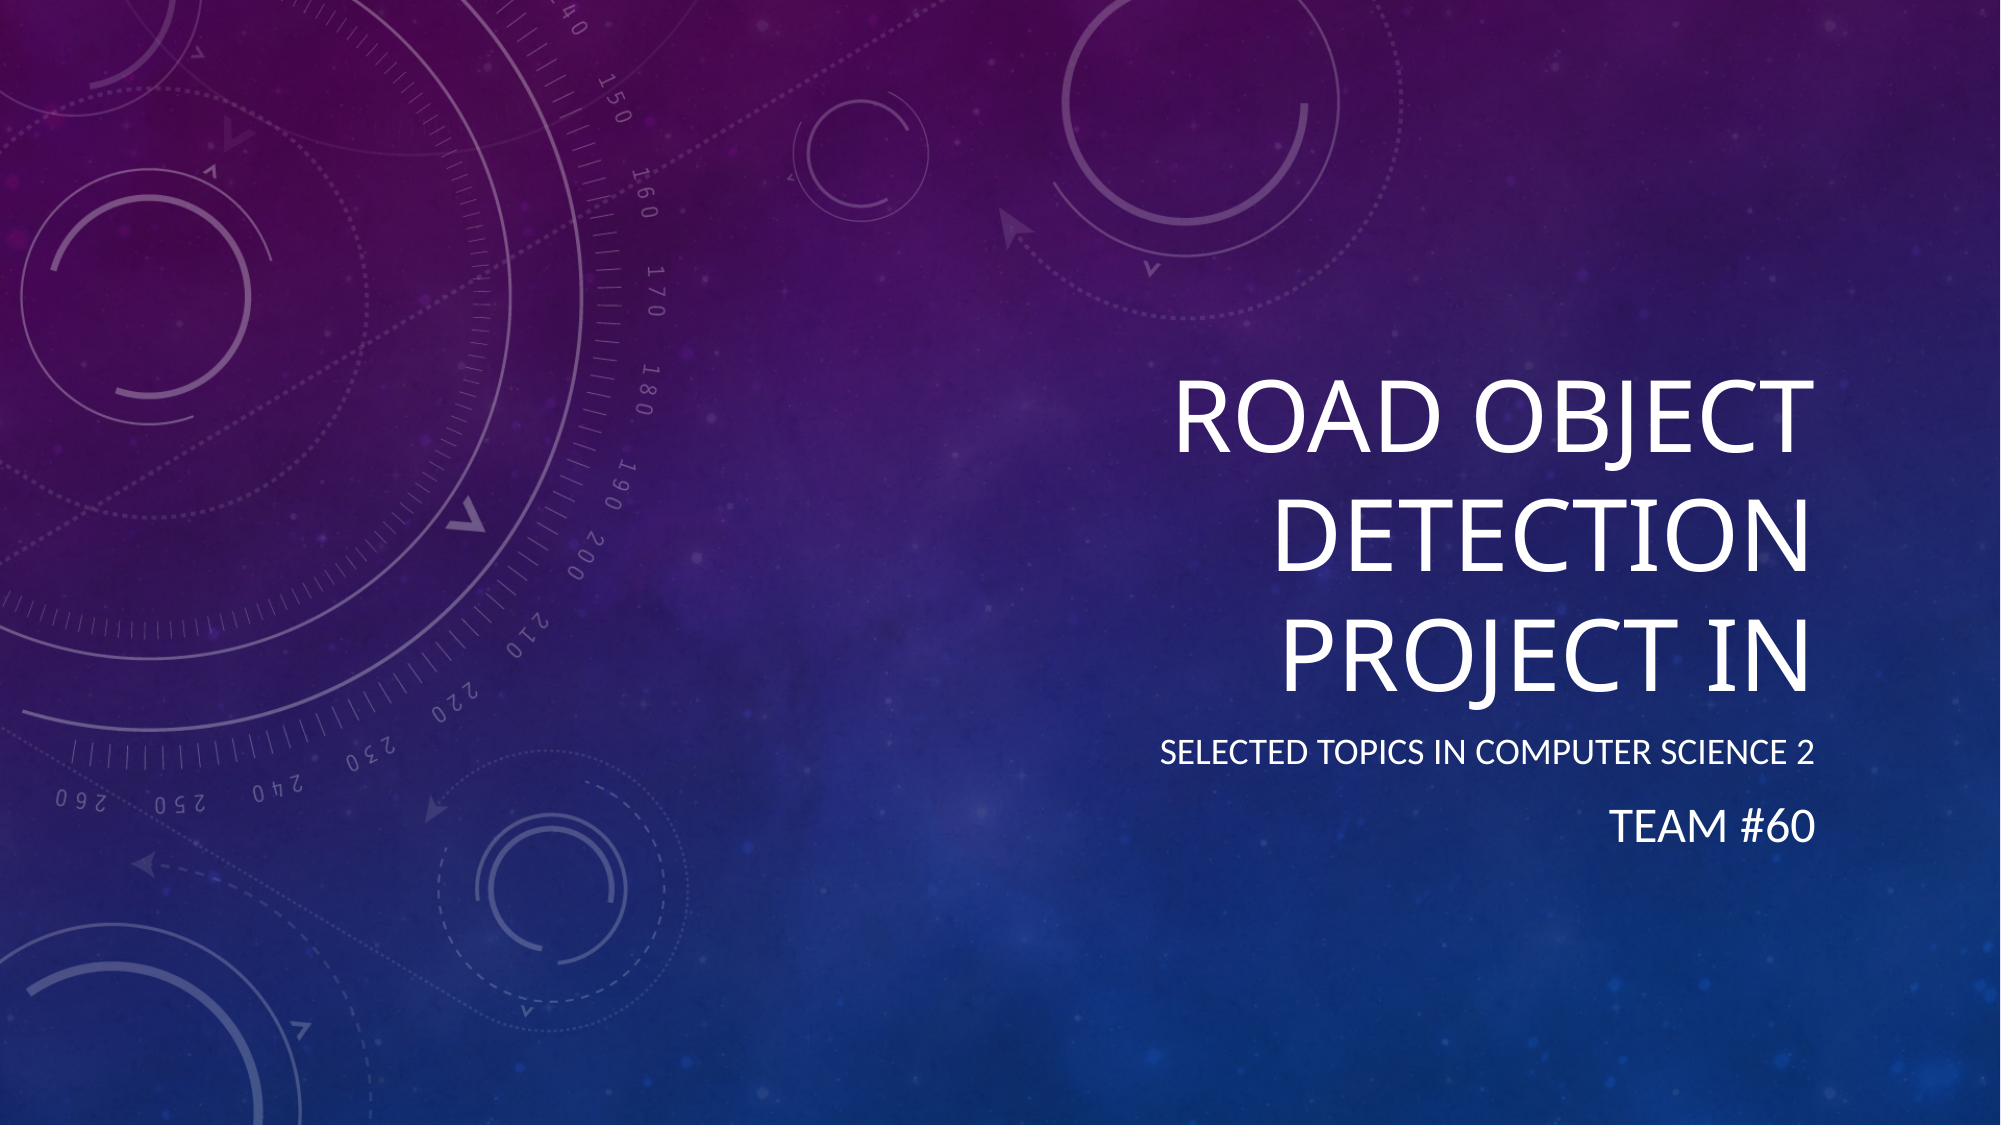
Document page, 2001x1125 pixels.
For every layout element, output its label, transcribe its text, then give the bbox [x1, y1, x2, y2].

title Road object detection Project in [650, 322, 1831, 719]
subtitle Selected Topics in computer Science 2 Team #60 [650, 719, 1831, 950]
picture [0, 0, 2001, 1125]
